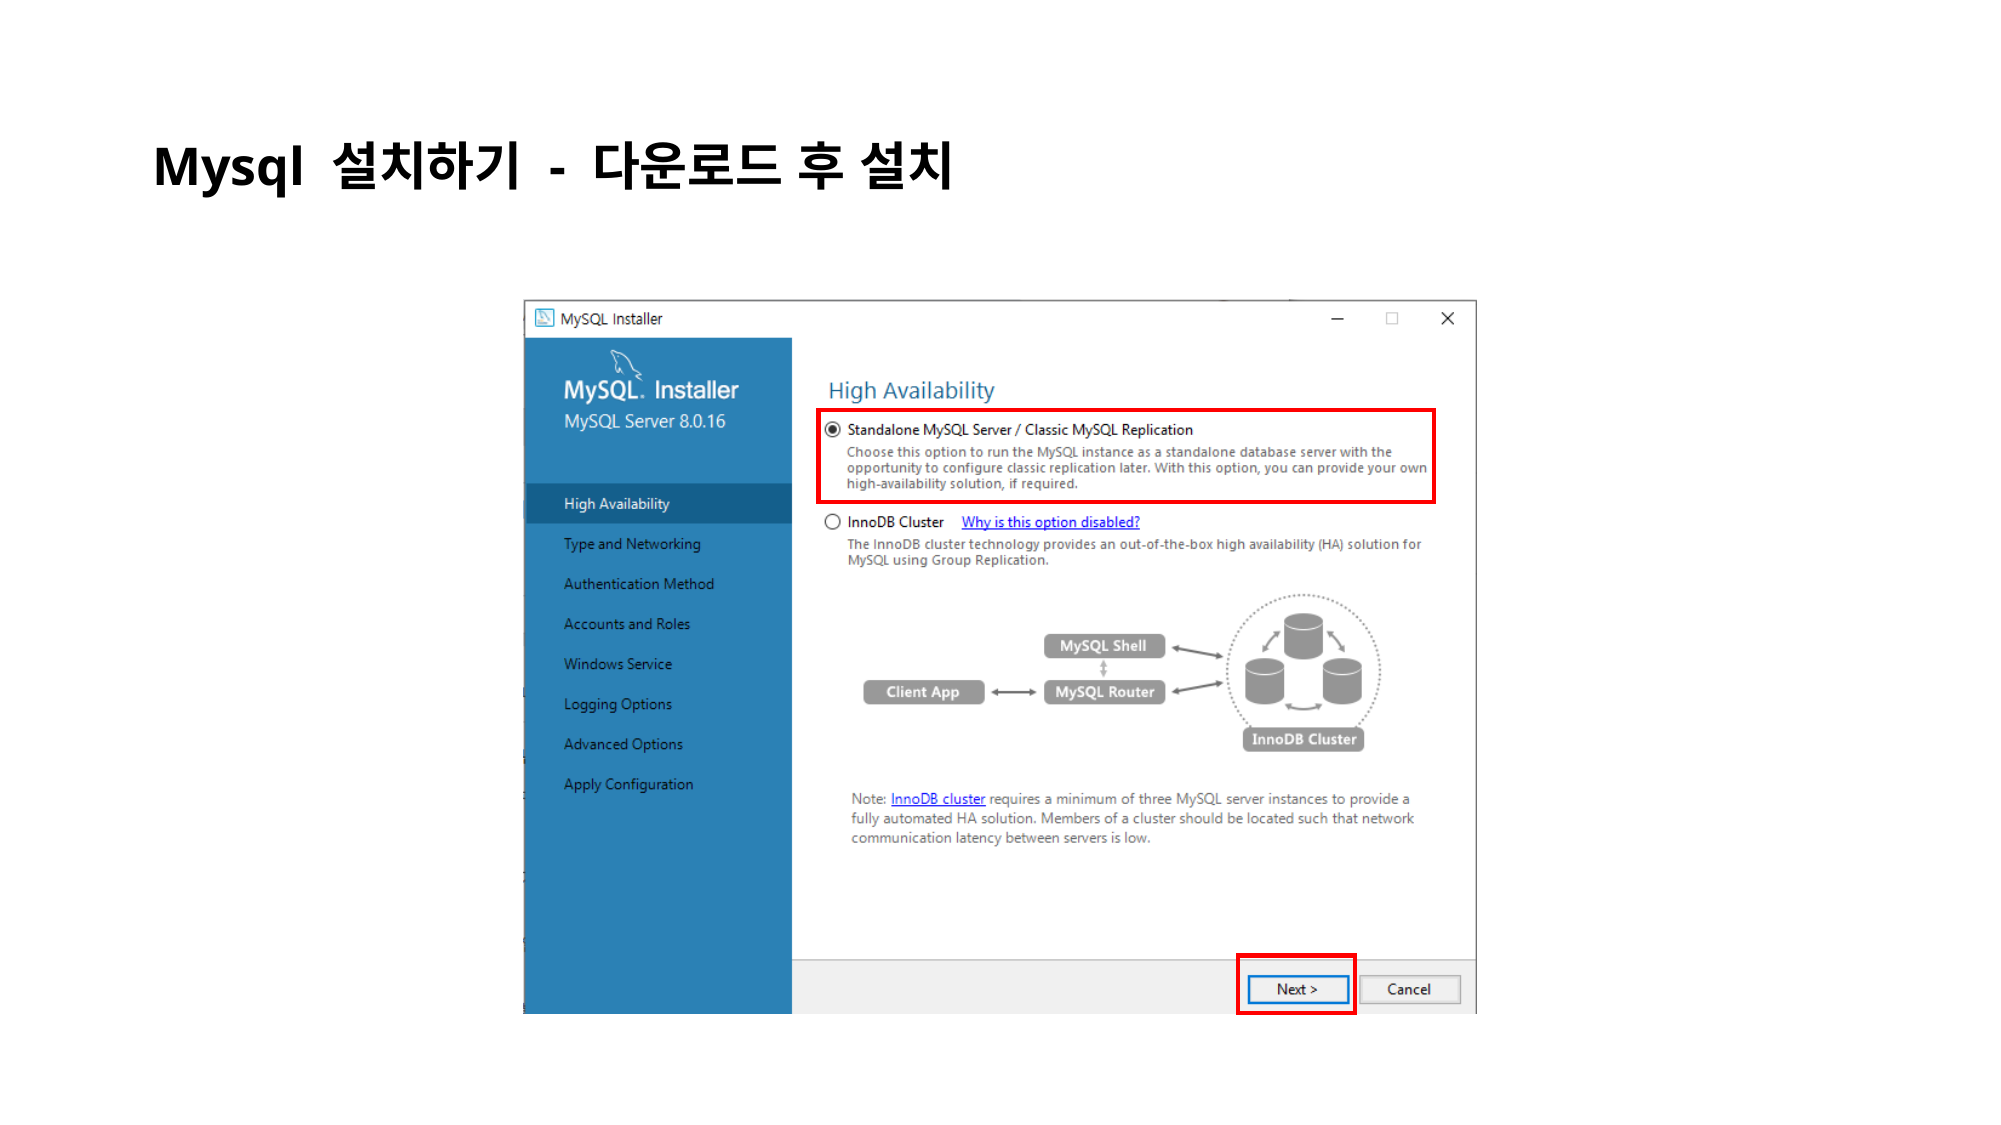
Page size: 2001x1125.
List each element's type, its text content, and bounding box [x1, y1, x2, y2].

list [523, 299, 1477, 1014]
title Mysql 설치하기 - 다운로드 후 설치 [137, 59, 1863, 278]
